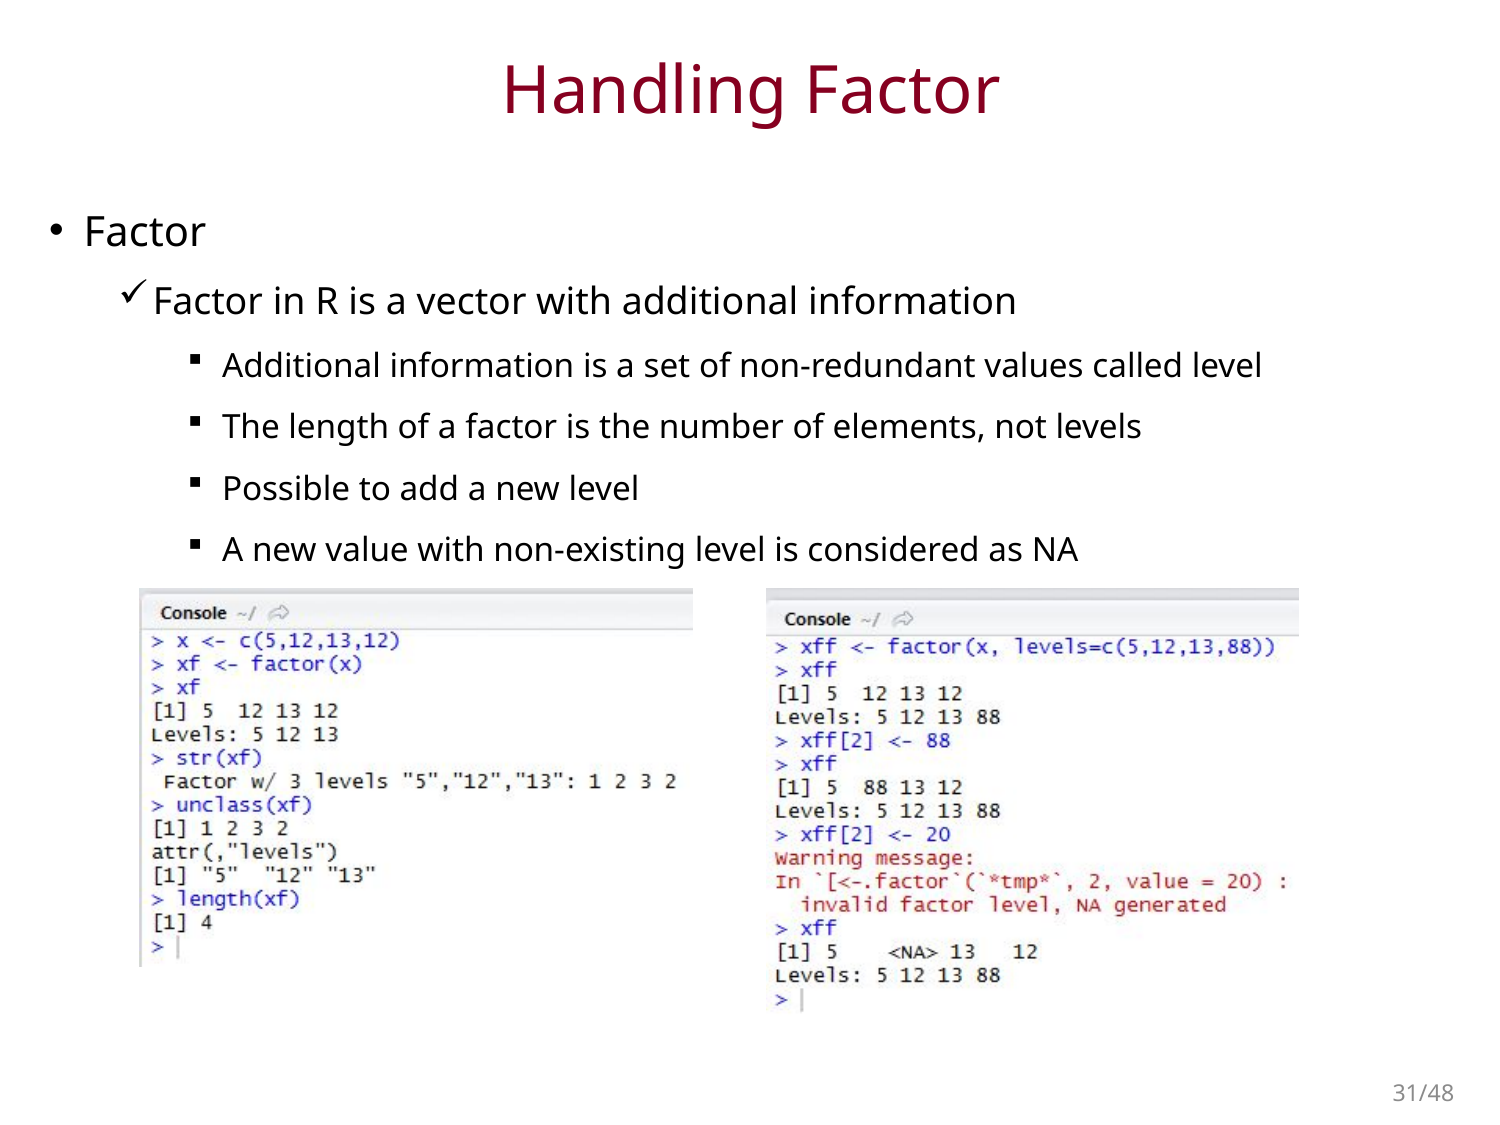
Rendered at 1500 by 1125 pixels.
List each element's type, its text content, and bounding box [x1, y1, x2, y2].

title Handling Factor [34, 37, 1470, 147]
list Factor Factor in R is a vector with additional information Additional information is a set of non-redundant values called level The length of a factor is the number of elements, not levels Possible to add a new level A new value with non-existing level is considered as NA [34, 181, 1470, 1059]
picture [139, 588, 693, 967]
picture [766, 588, 1299, 1023]
slide_number 31/48 [1131, 1071, 1470, 1116]
